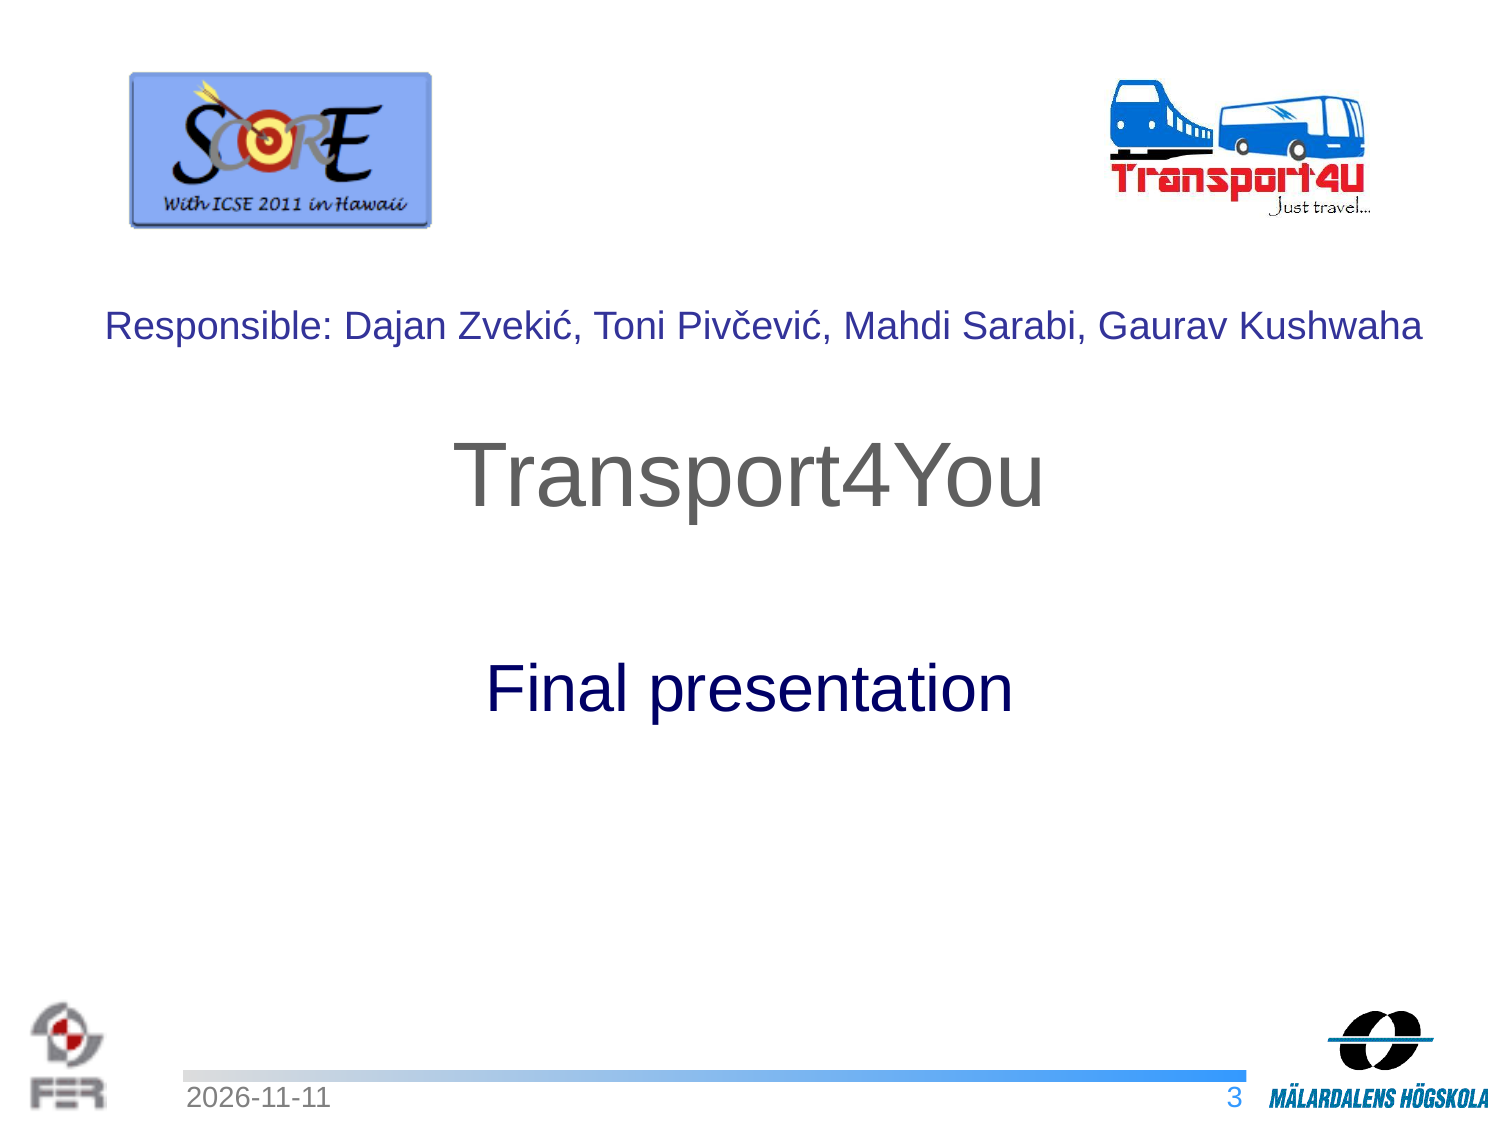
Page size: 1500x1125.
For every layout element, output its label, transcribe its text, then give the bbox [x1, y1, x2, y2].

picture [29, 987, 107, 1125]
title Transport4You [112, 358, 1388, 591]
picture [123, 66, 437, 234]
picture [1269, 1011, 1488, 1108]
slide_number 3 [1186, 1070, 1259, 1114]
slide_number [170, 1070, 396, 1114]
table_cell 25 [1163, 1070, 1167, 1082]
picture [1435, 1096, 1441, 1104]
picture [1454, 1091, 1459, 1108]
subtitle Final presentation [224, 637, 1276, 926]
picture [1368, 1093, 1374, 1104]
picture [1104, 77, 1371, 218]
text_box Responsible: Dajan Zvekić, Toni Pivčević, Mahdi Sarabi, Gaurav Kushwaha [85, 290, 1444, 358]
